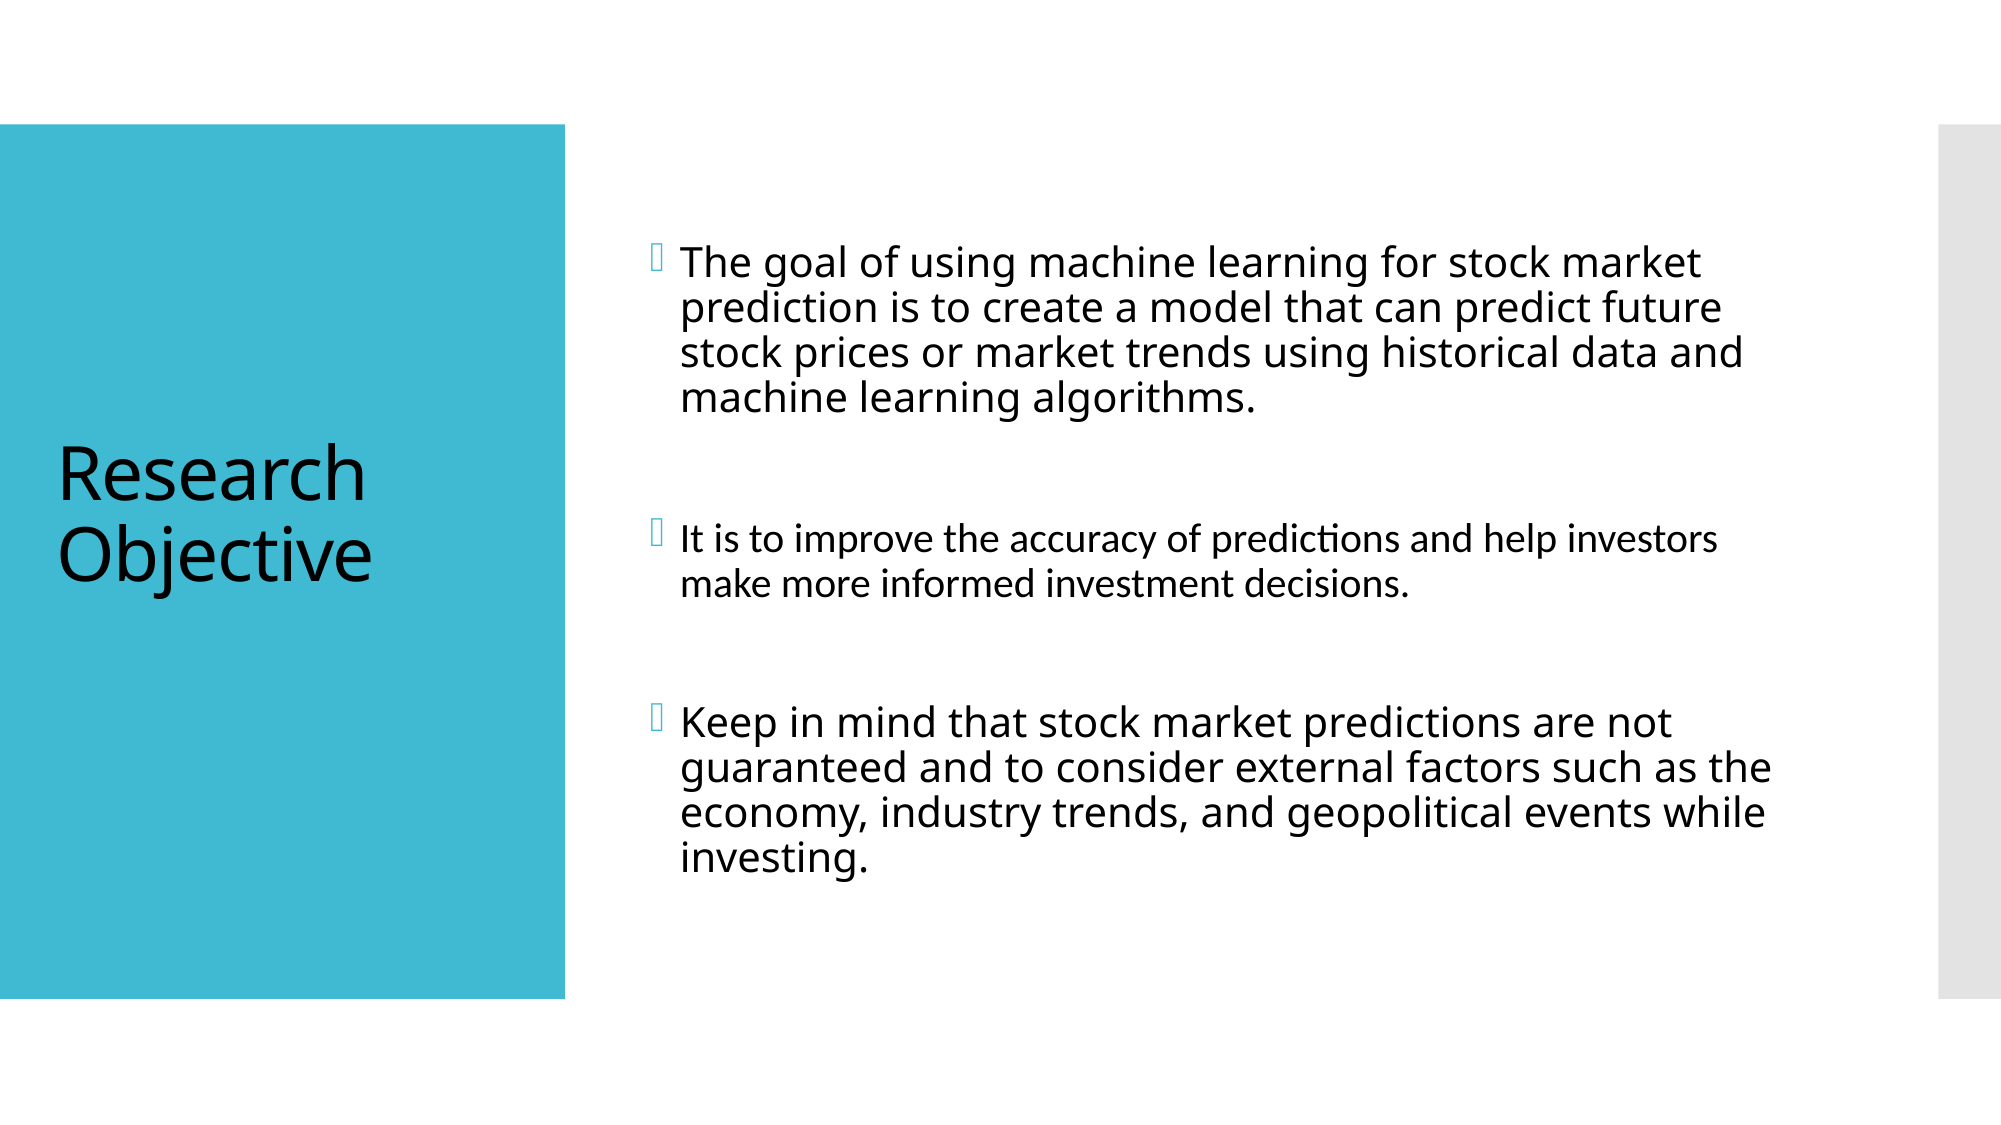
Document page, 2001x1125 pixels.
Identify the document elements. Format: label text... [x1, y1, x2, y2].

title Research Objective [41, 184, 525, 940]
list The goal of using machine learning for stock market prediction is to create a model that can predict future stock prices or market trends using historical data and machine learning algorithms. It is to improve the accuracy of predictions and help investors make more informed investment decisions. Keep in mind that stock market predictions are not guaranteed and to consider external factors such as the economy, industry trends, and geopolitical events while investing. [634, 141, 1835, 982]
